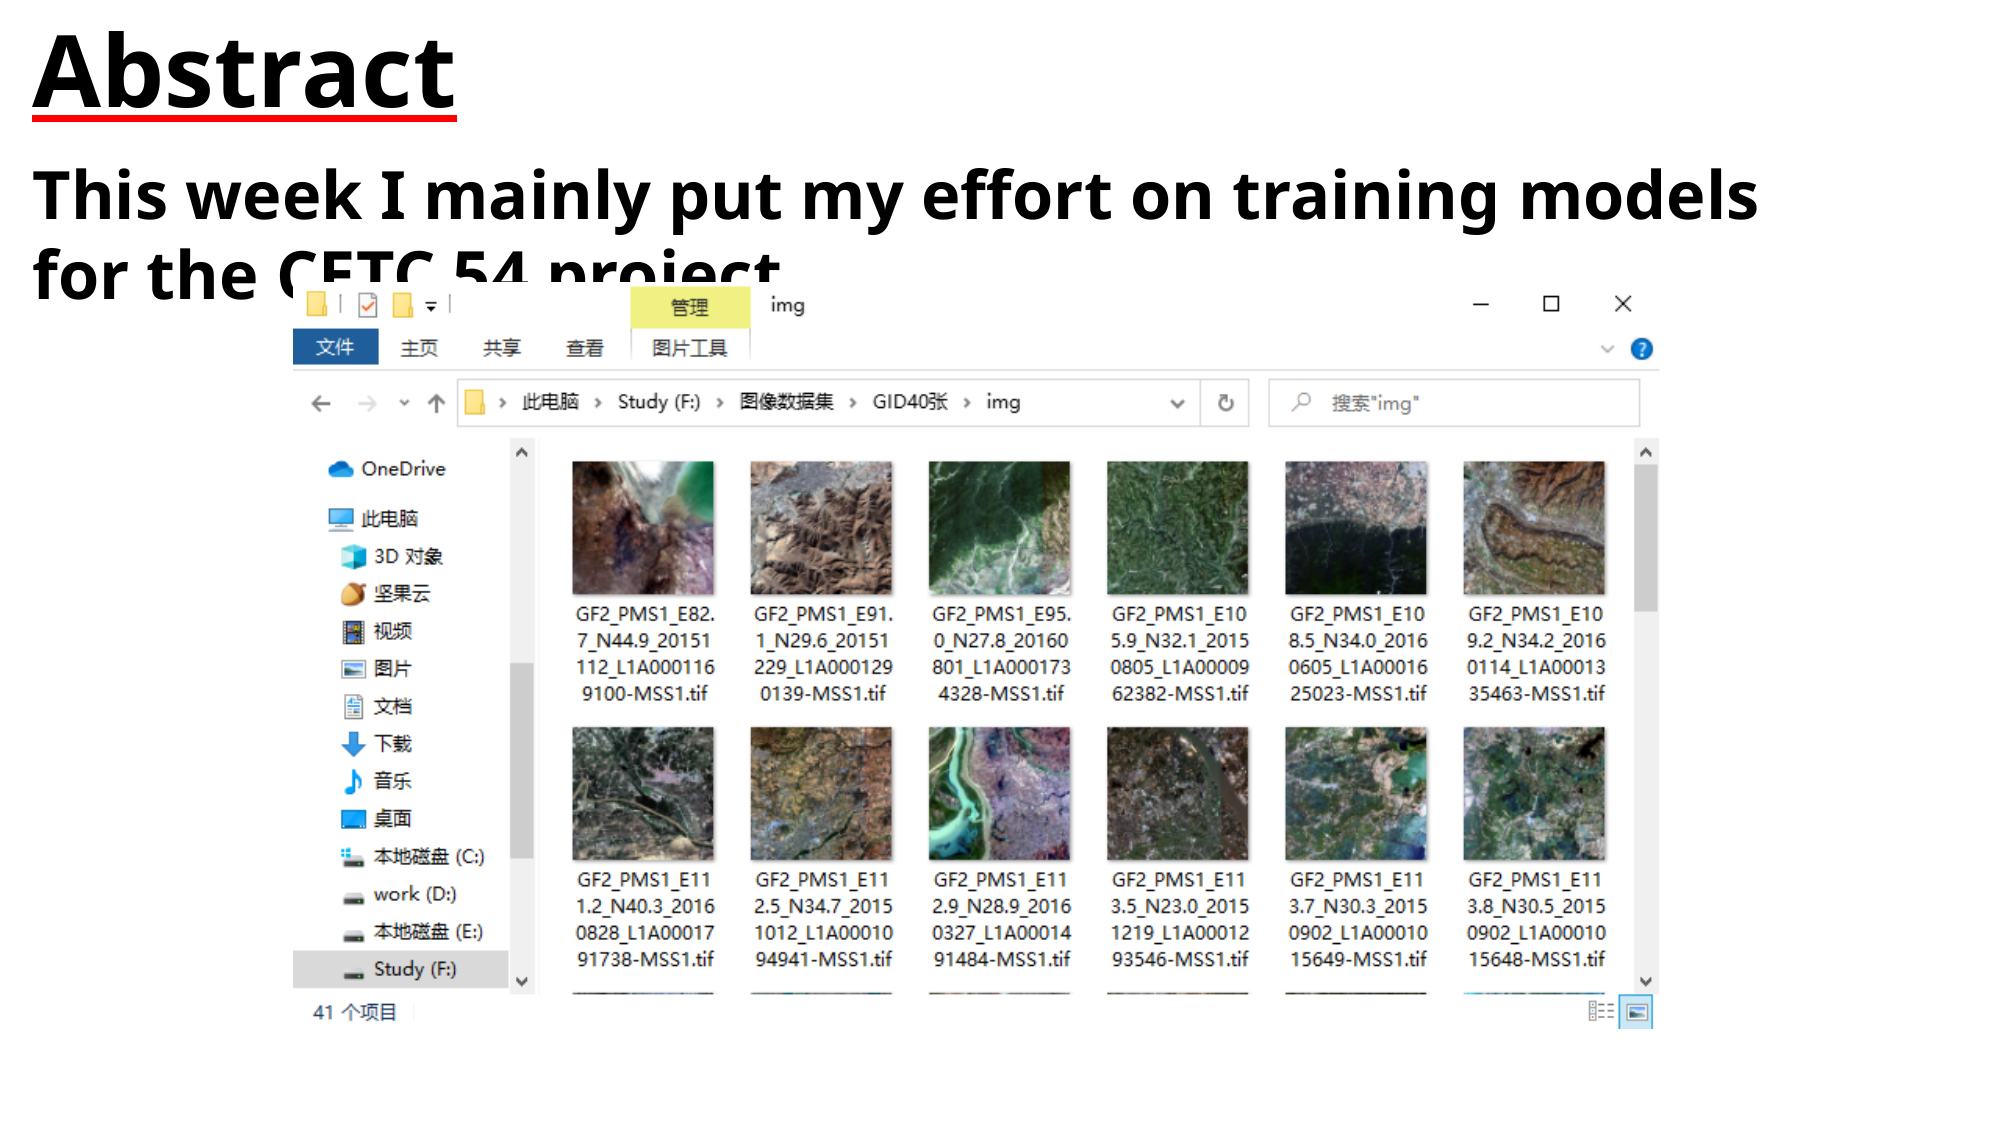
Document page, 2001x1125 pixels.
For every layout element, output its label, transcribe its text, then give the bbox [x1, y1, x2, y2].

text_box This week I mainly put my effort on training models for the CETC 54 project. [17, 145, 1839, 320]
picture [293, 282, 1661, 1029]
text_box Abstract [17, 0, 1116, 135]
